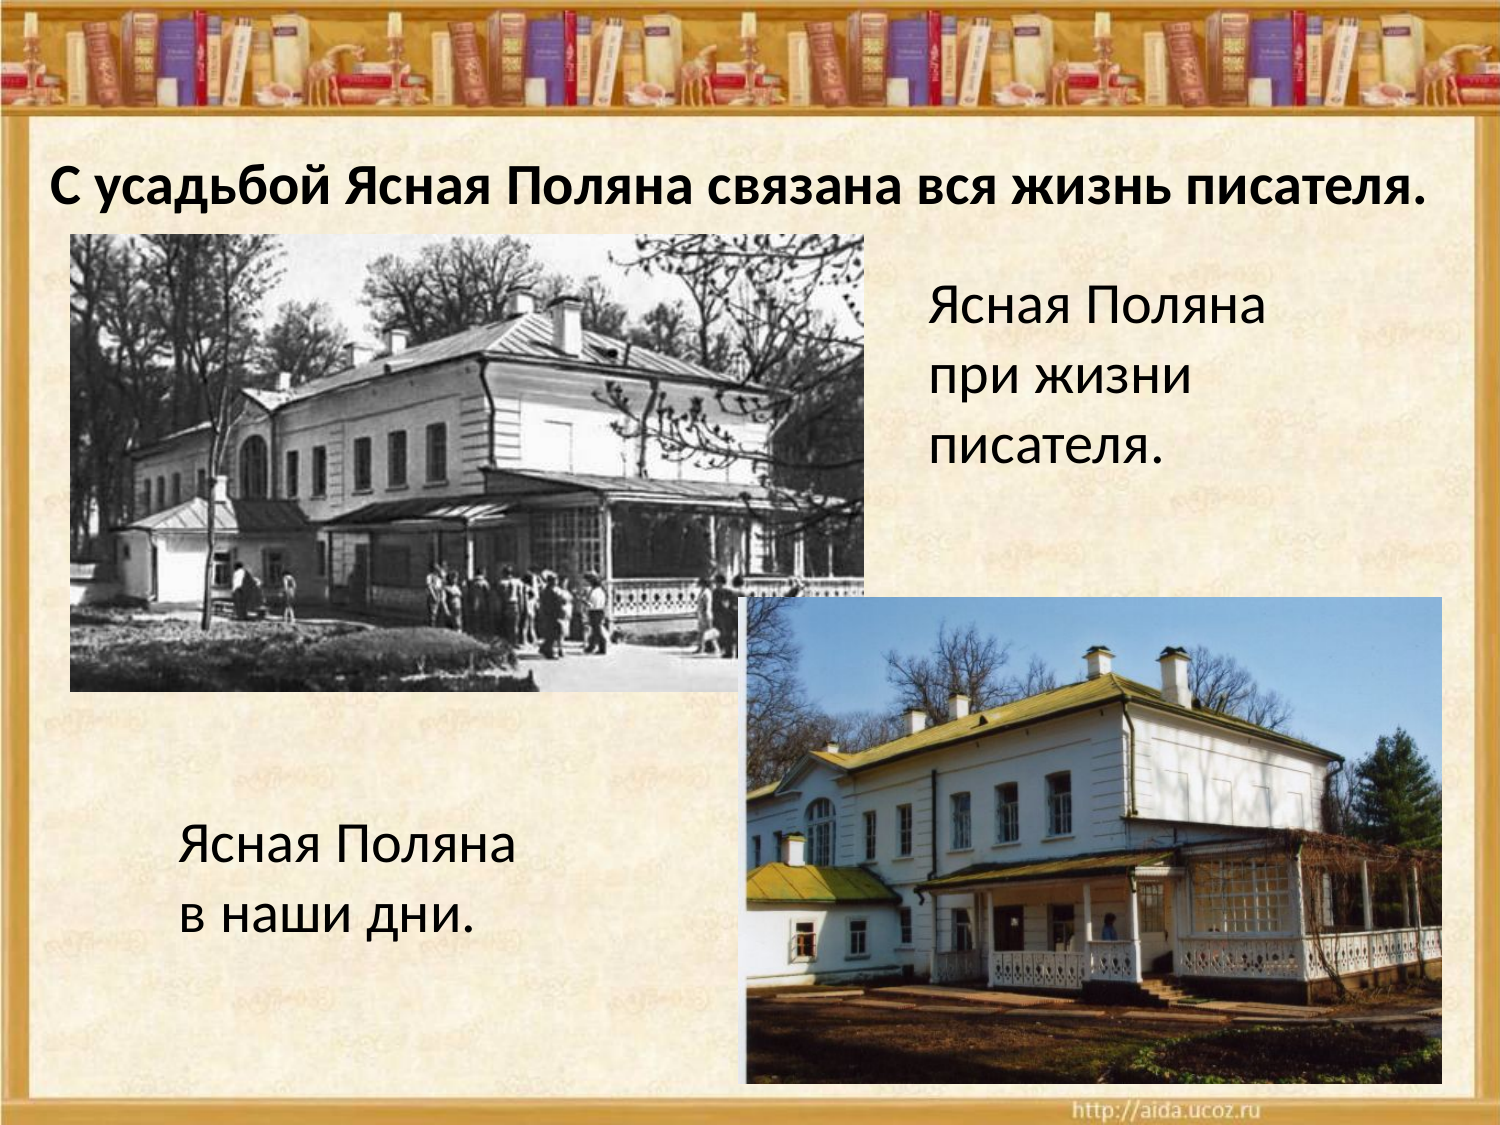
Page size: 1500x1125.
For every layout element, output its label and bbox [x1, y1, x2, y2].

picture [0, 0, 1500, 1125]
list [737, 597, 1442, 1084]
